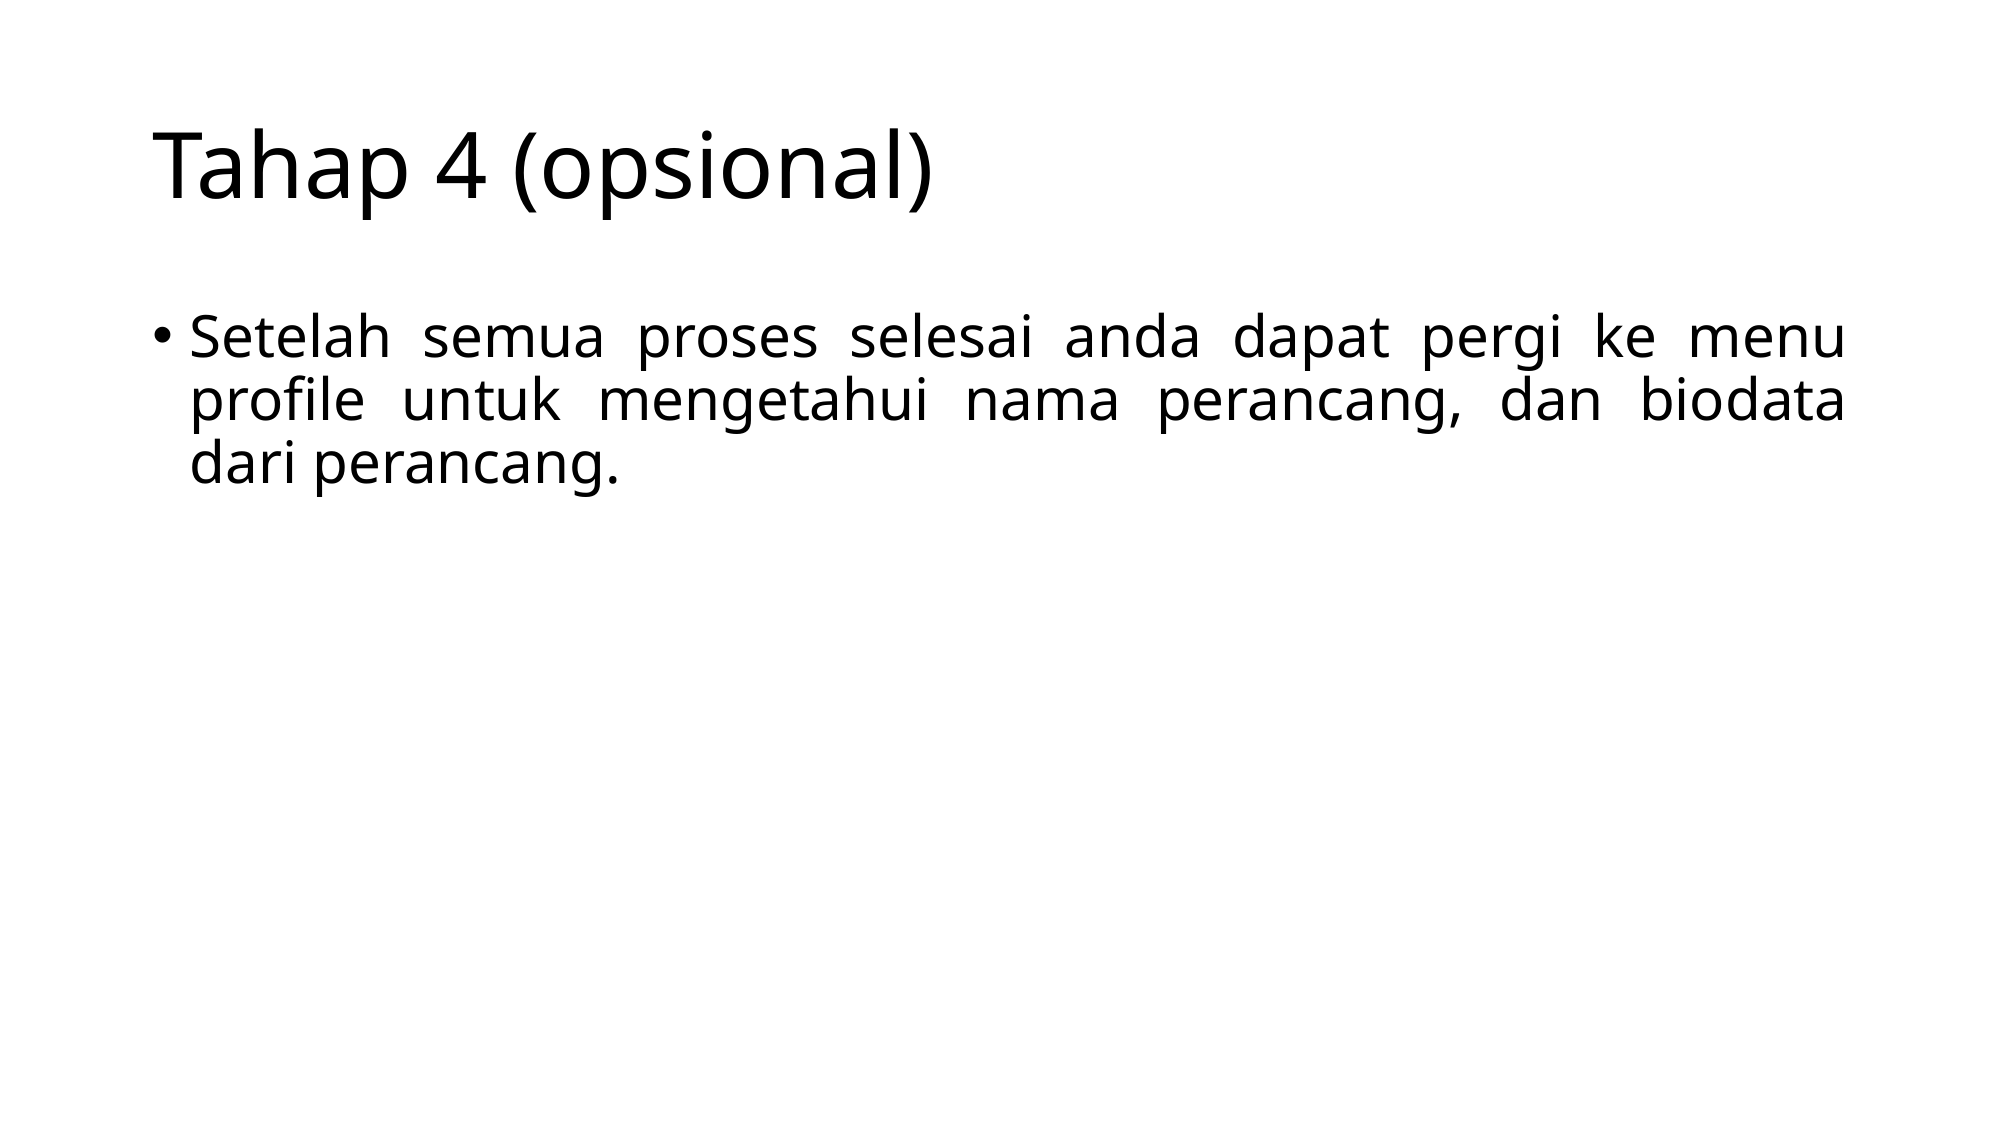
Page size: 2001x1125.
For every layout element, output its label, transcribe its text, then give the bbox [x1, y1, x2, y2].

title Tahap 4 (opsional) [137, 59, 1863, 278]
list Setelah semua proses selesai anda dapat pergi ke menu profile untuk mengetahui nama perancang, dan biodata dari perancang. [137, 299, 1863, 1014]
